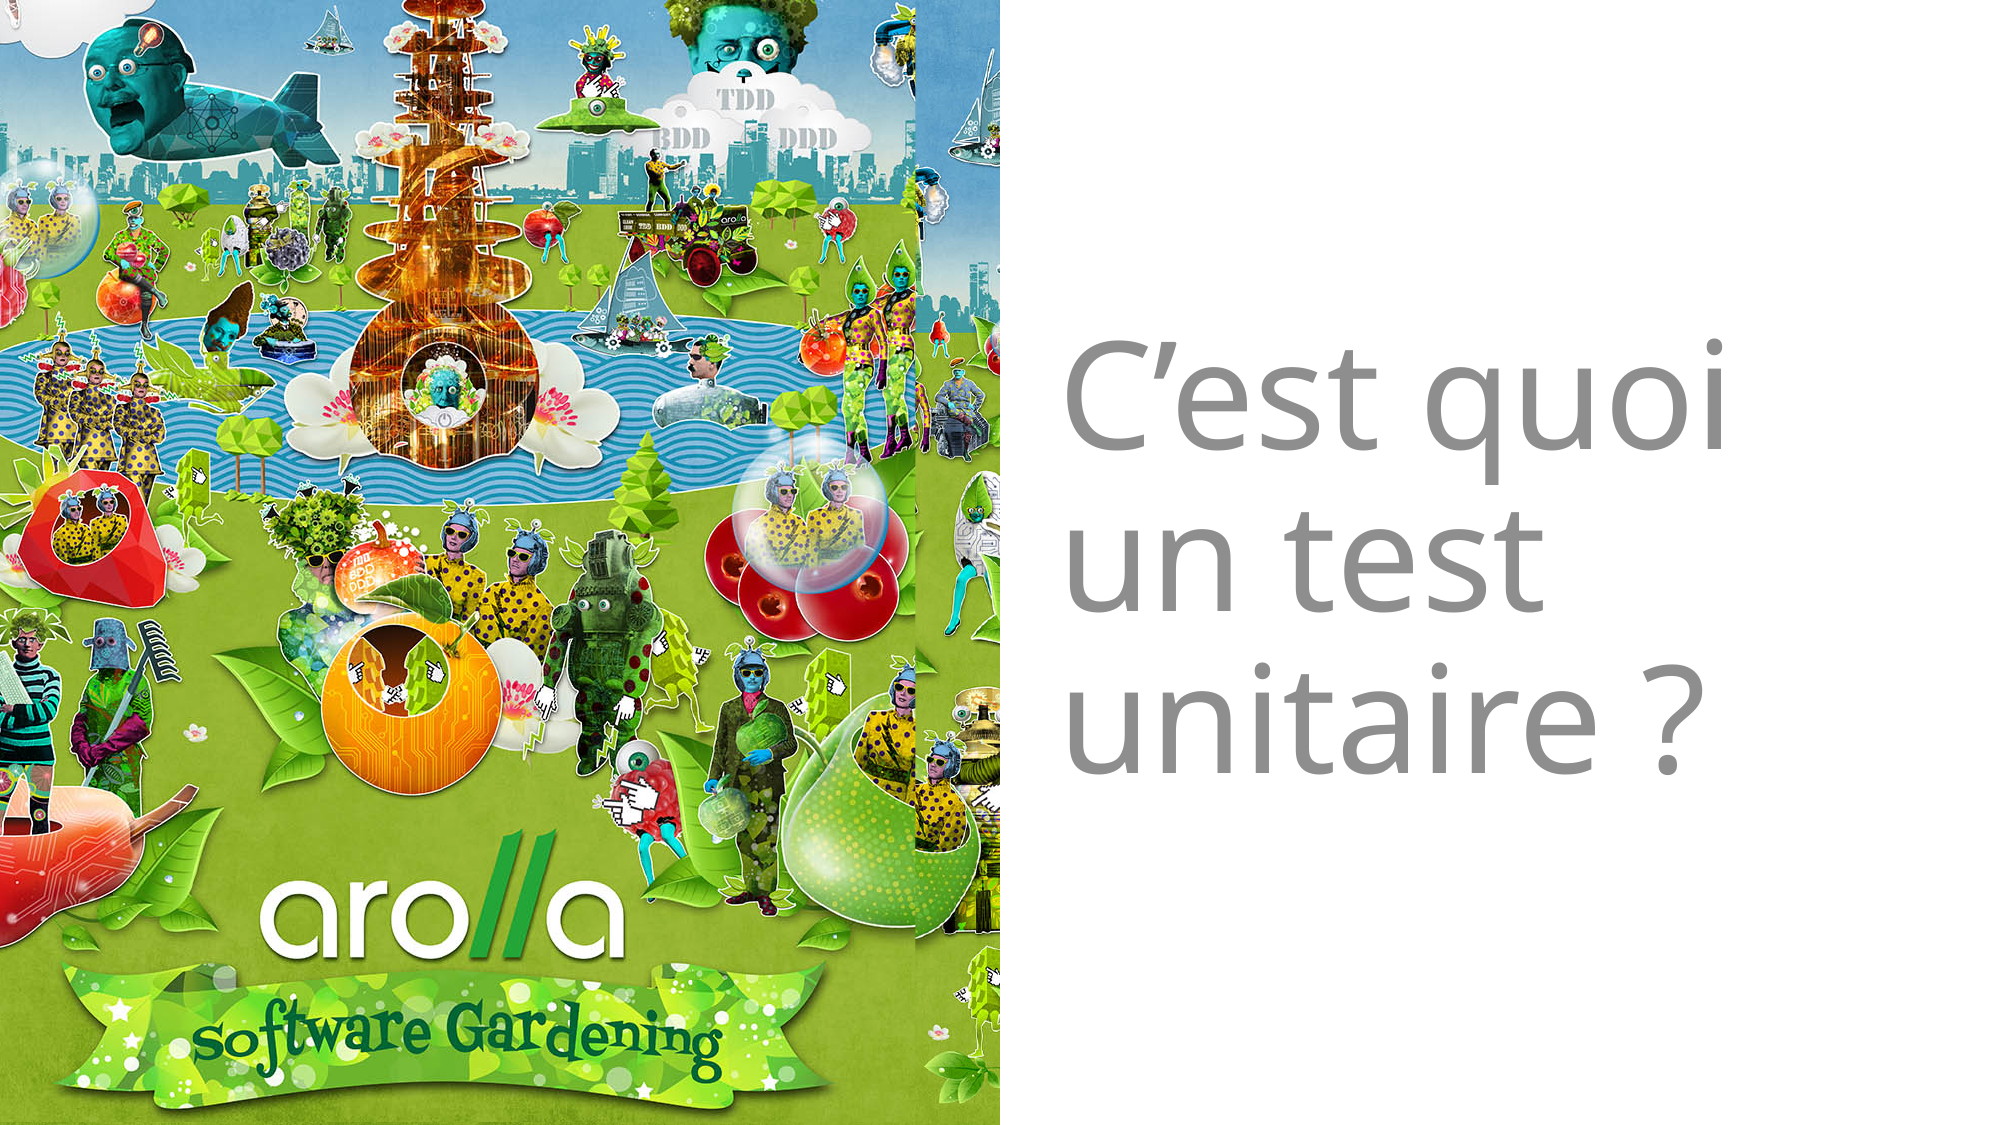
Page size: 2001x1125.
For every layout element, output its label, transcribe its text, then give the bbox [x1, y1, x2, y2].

title C’est quoi un test unitaire ? [1043, 490, 1959, 635]
picture [0, 0, 1000, 1125]
